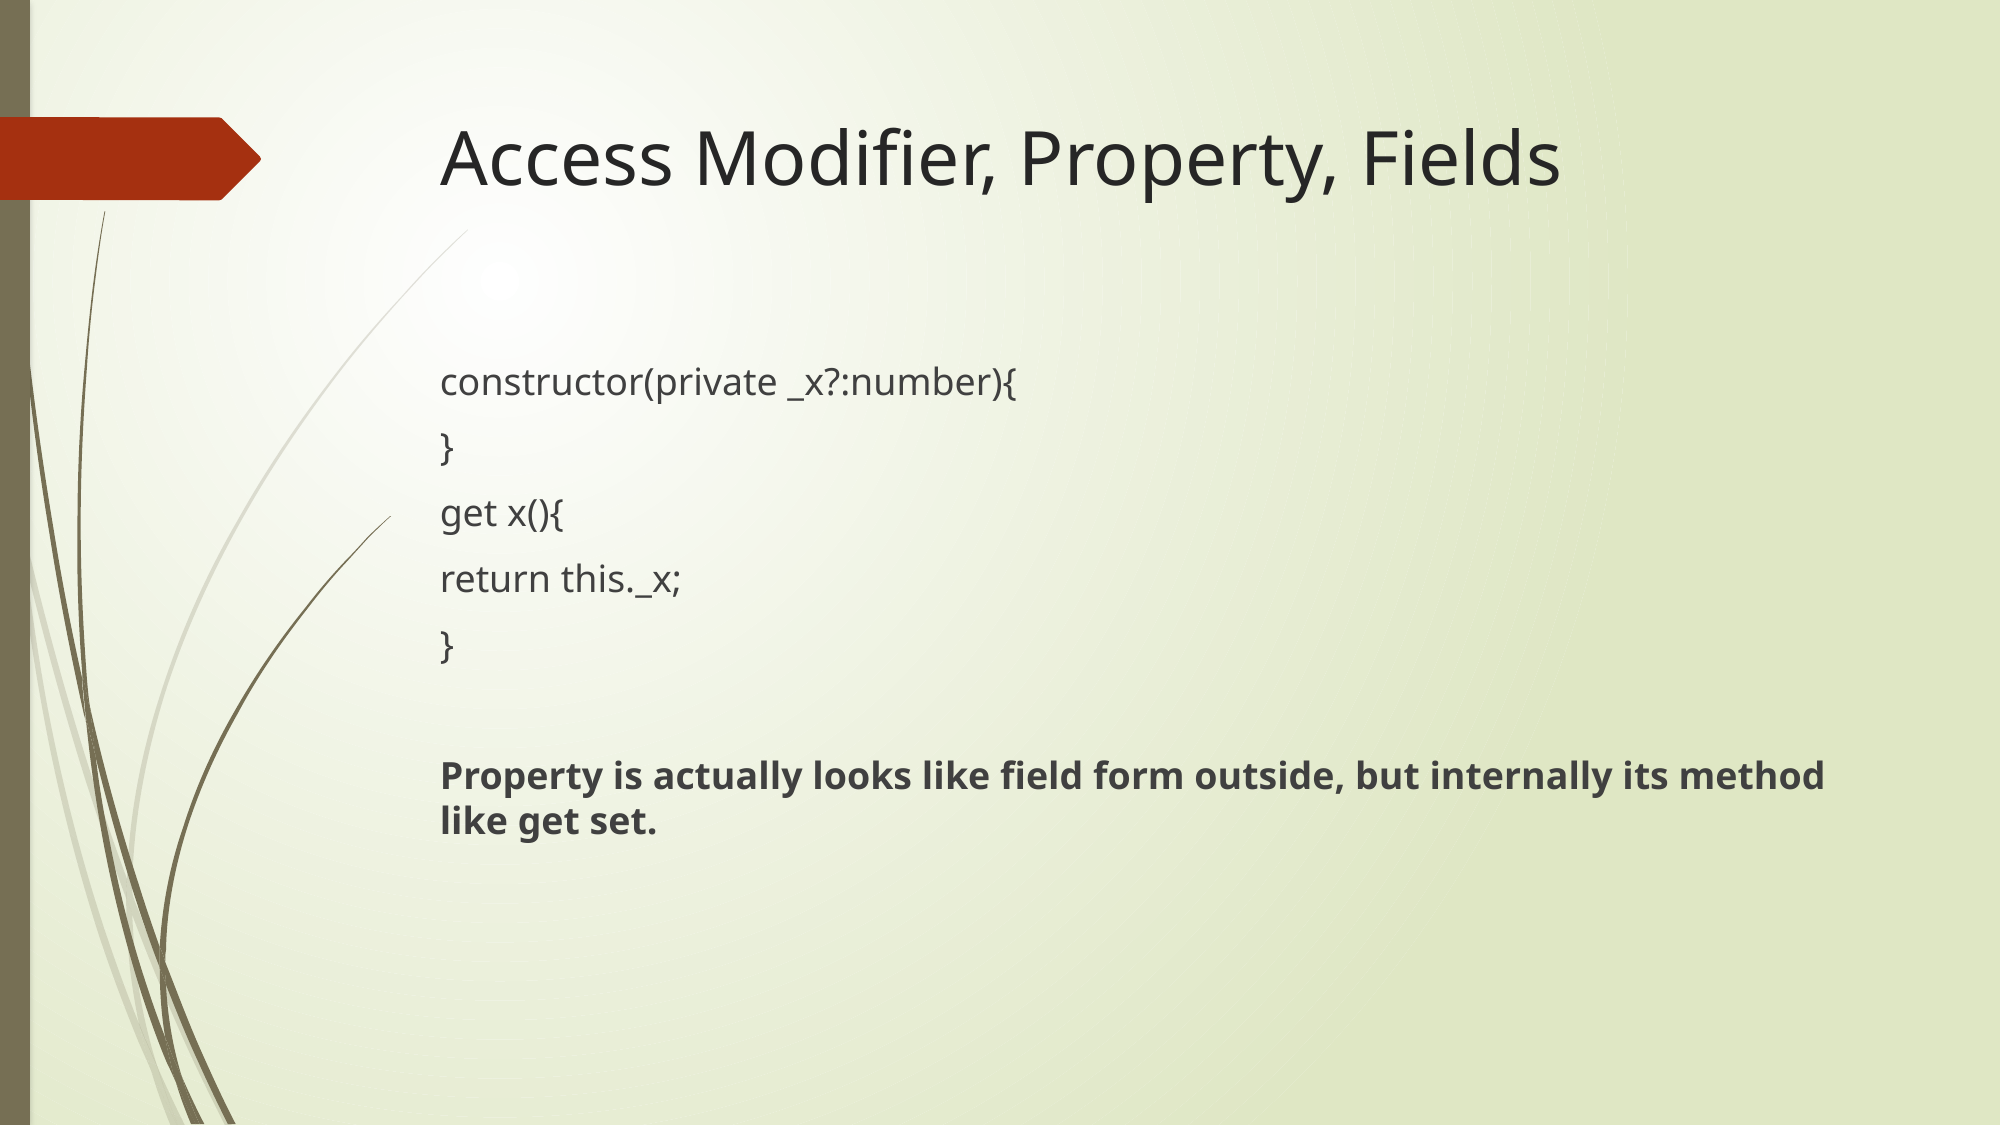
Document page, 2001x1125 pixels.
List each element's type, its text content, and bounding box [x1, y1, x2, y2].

list constructor(private _x?:number){ } get x(){ return this._x; } Property is actually looks like field form outside, but internally its method like get set. [424, 350, 1888, 970]
title Access Modifier, Property, Fields [425, 102, 1888, 313]
